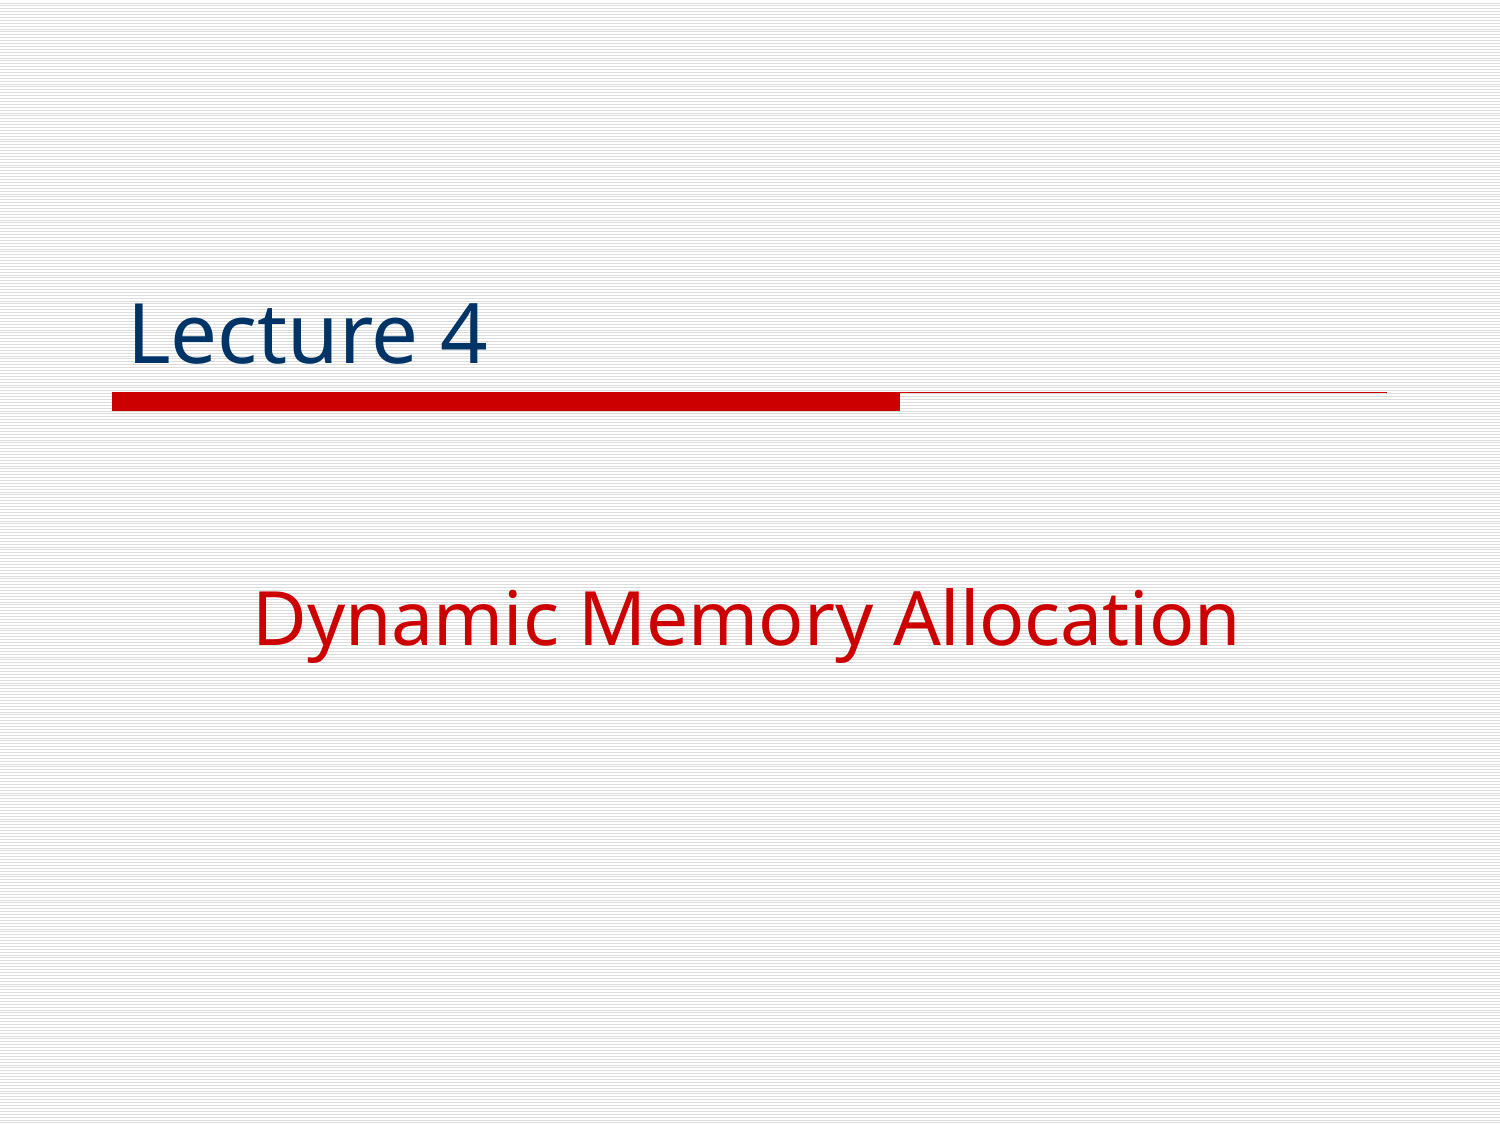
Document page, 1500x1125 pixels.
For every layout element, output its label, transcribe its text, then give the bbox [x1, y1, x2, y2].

title Lecture 4 [112, 162, 1388, 388]
subtitle Dynamic Memory Allocation [237, 562, 1388, 826]
